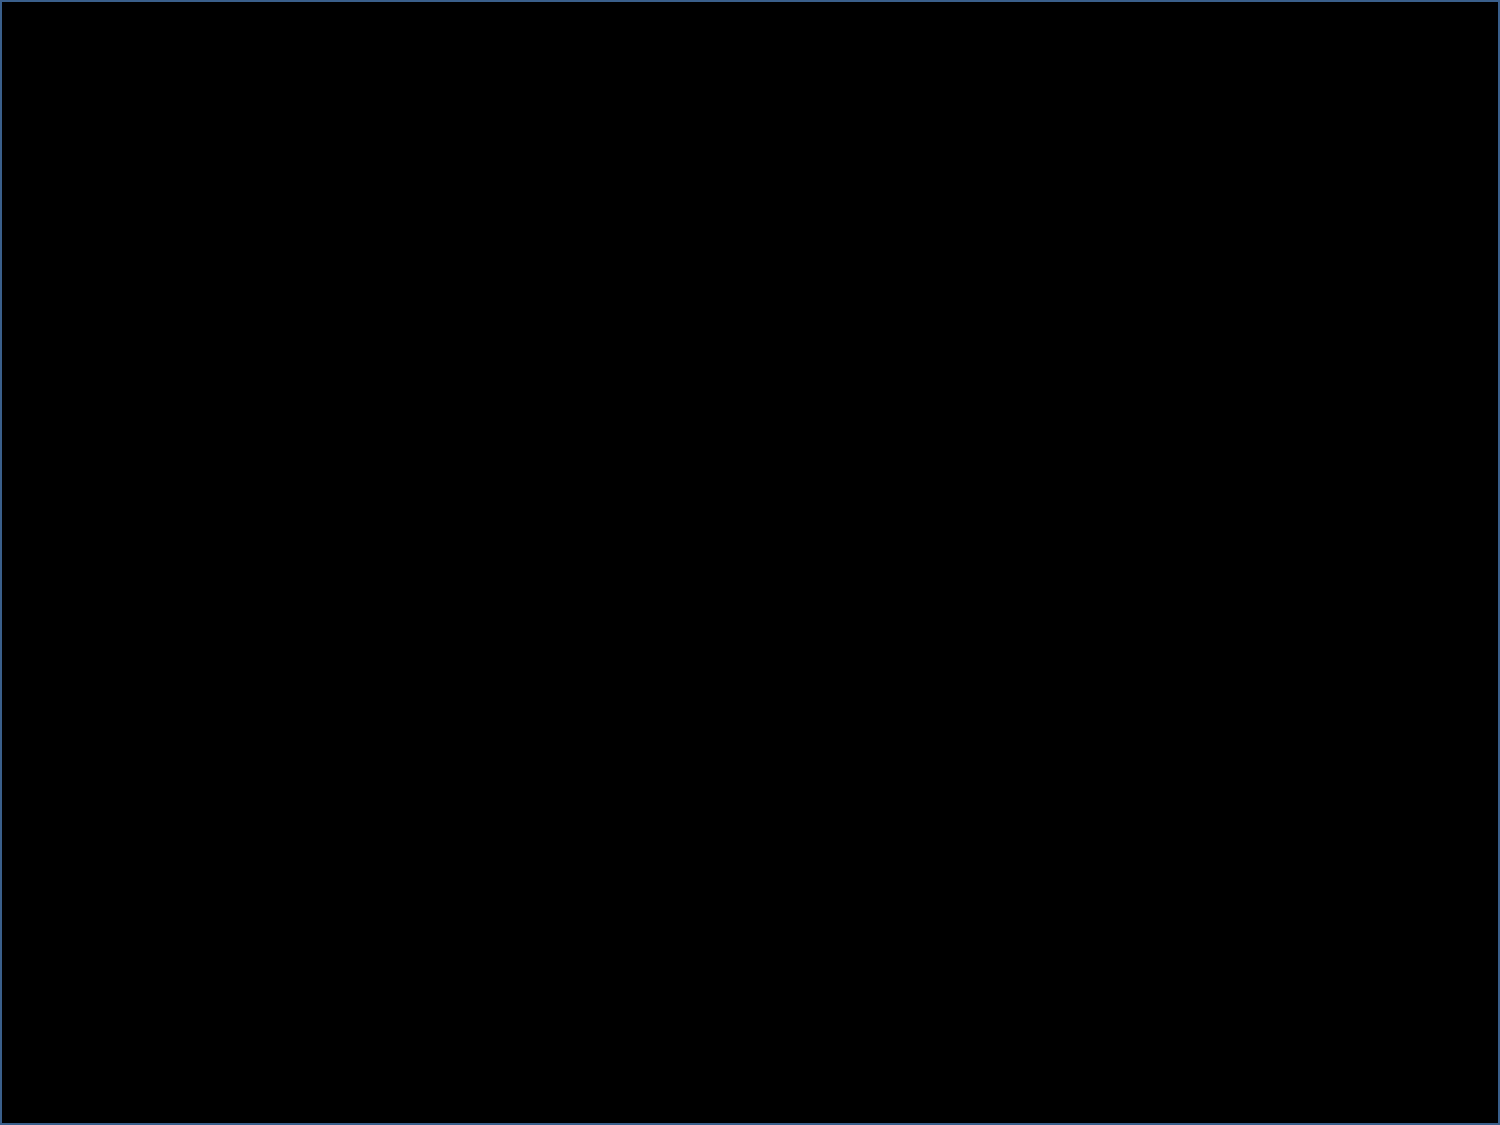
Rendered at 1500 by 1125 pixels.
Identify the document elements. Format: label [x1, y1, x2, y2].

text_box [0, 0, 1500, 1125]
